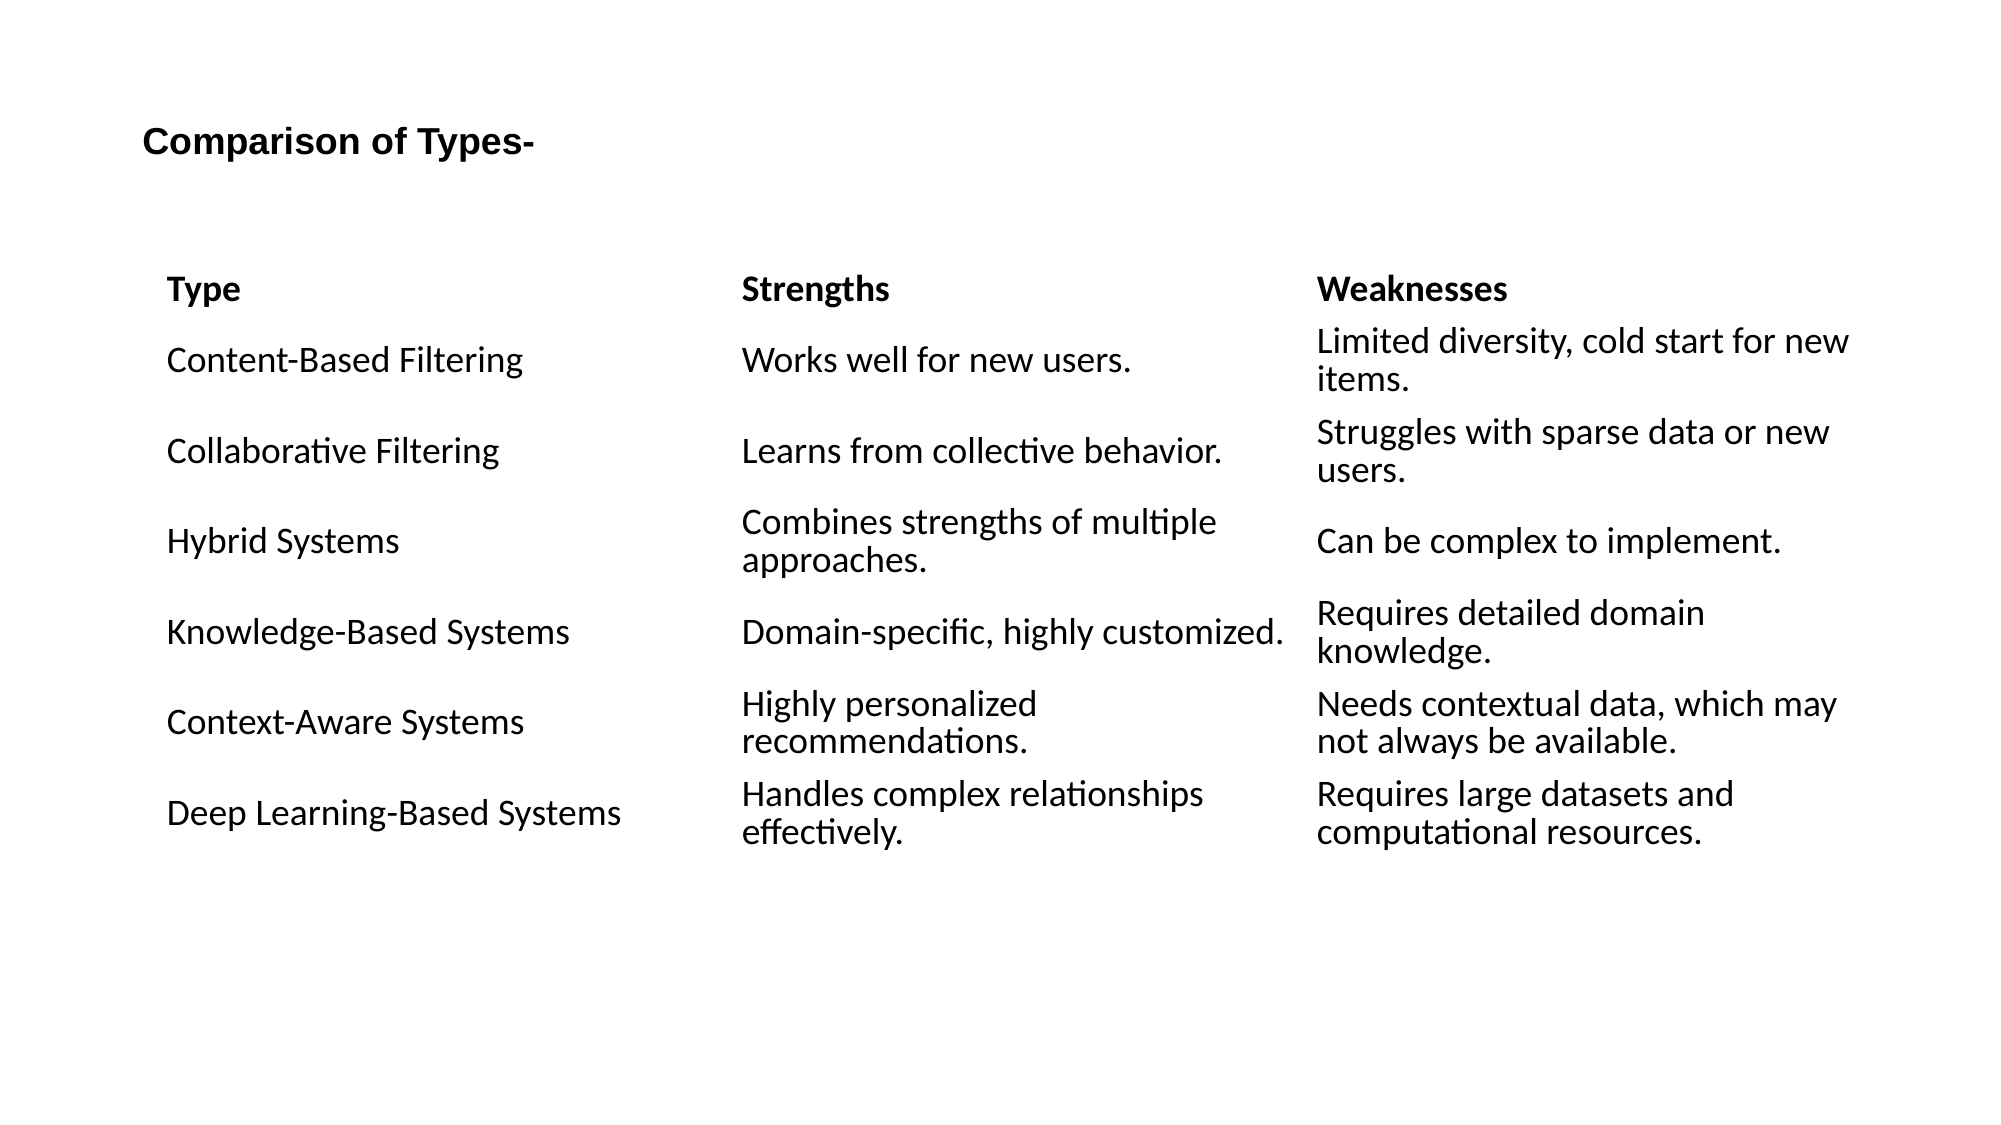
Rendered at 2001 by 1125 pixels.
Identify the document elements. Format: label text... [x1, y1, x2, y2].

table_cell Context-Aware Systems [152, 680, 727, 771]
table_cell Combines strengths of multiple approaches. [727, 499, 1302, 590]
table_cell Hybrid Systems [152, 499, 727, 590]
table_header Type [152, 265, 727, 318]
table_header Weaknesses [1302, 265, 1877, 318]
text_box Comparison of Types- [127, 109, 1075, 170]
table_cell Limited diversity, cold start for new items. [1302, 318, 1877, 409]
table_cell Requires detailed domain knowledge. [1302, 590, 1877, 680]
table_cell Collaborative Filtering [152, 409, 727, 499]
table_header Strengths [727, 265, 1302, 318]
table_cell Can be complex to implement. [1302, 499, 1877, 590]
table_cell Needs contextual data, which may not always be available. [1302, 680, 1877, 771]
table_cell Struggles with sparse data or new users. [1302, 409, 1877, 499]
table_cell Content-Based Filtering [152, 318, 727, 409]
table_cell Highly personalized recommendations. [727, 680, 1302, 771]
table_cell Domain-specific, highly customized. [727, 590, 1302, 680]
table_cell Requires large datasets and computational resources. [1302, 771, 1877, 861]
table_cell Works well for new users. [727, 318, 1302, 409]
table_cell Learns from collective behavior. [727, 409, 1302, 499]
table_cell Handles complex relationships effectively. [727, 771, 1302, 861]
table_cell Knowledge-Based Systems [152, 590, 727, 680]
table_cell Deep Learning-Based Systems [152, 771, 727, 861]
